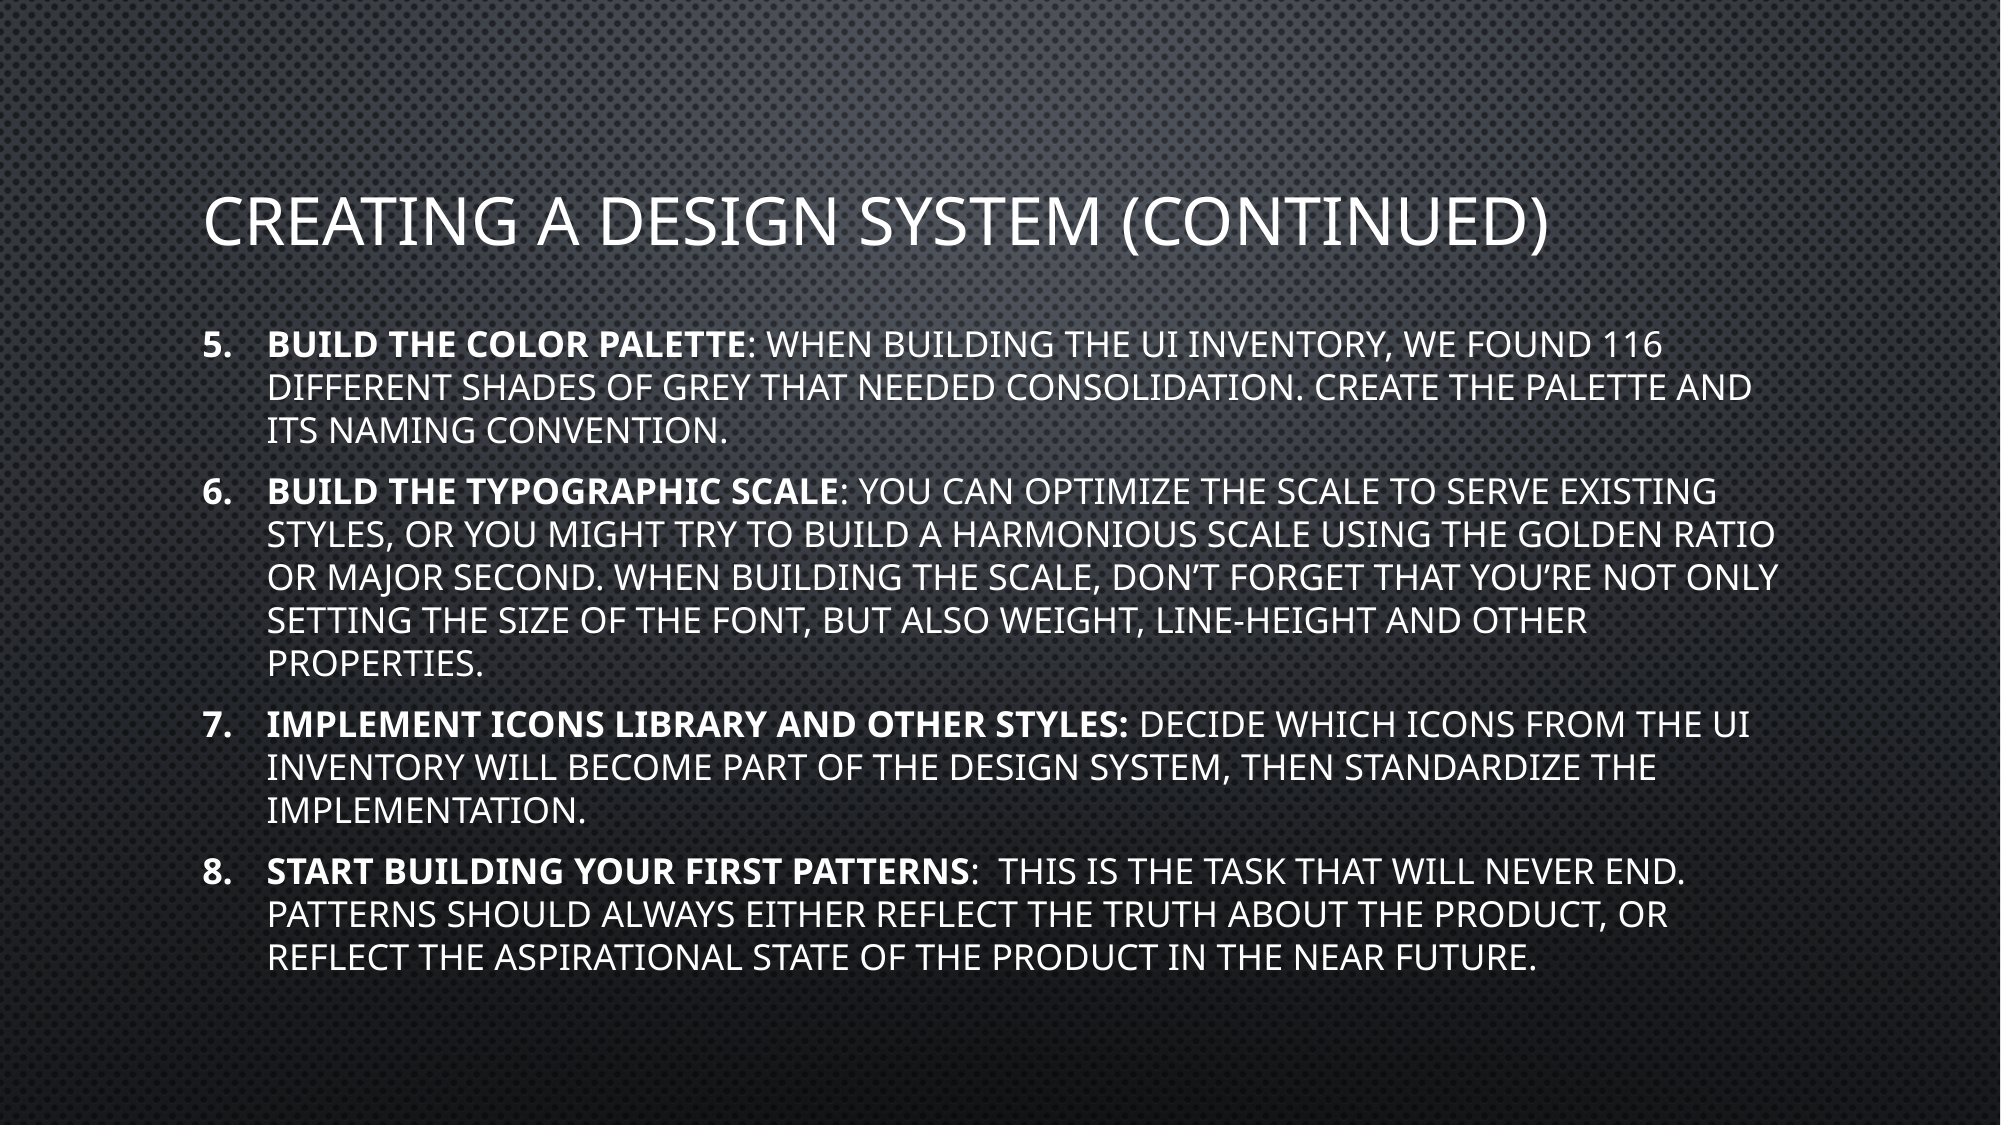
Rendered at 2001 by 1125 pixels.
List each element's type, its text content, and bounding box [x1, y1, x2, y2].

title Creating a Design System (continued) [187, 171, 1813, 313]
list Build the color palette: When building the UI inventory, we found 116 different shades of grey that needed consolidation. Create the palette and its naming convention. Build the typographic scale: You can optimize the scale to serve existing styles, or you might try to build a harmonious scale using the golden ratio or major second. When building the scale, don’t forget that you’re not only setting the size of the font, but also weight, line-height and other properties. Implement icons library and other styles: Decide which icons from the UI inventory will become part of the design system, then standardize the implementation. Start building your first patterns: This is the task that will never end. Patterns should always either reflect the truth about the product, or reflect the aspirational state of the product in the near future. [187, 313, 1813, 1029]
